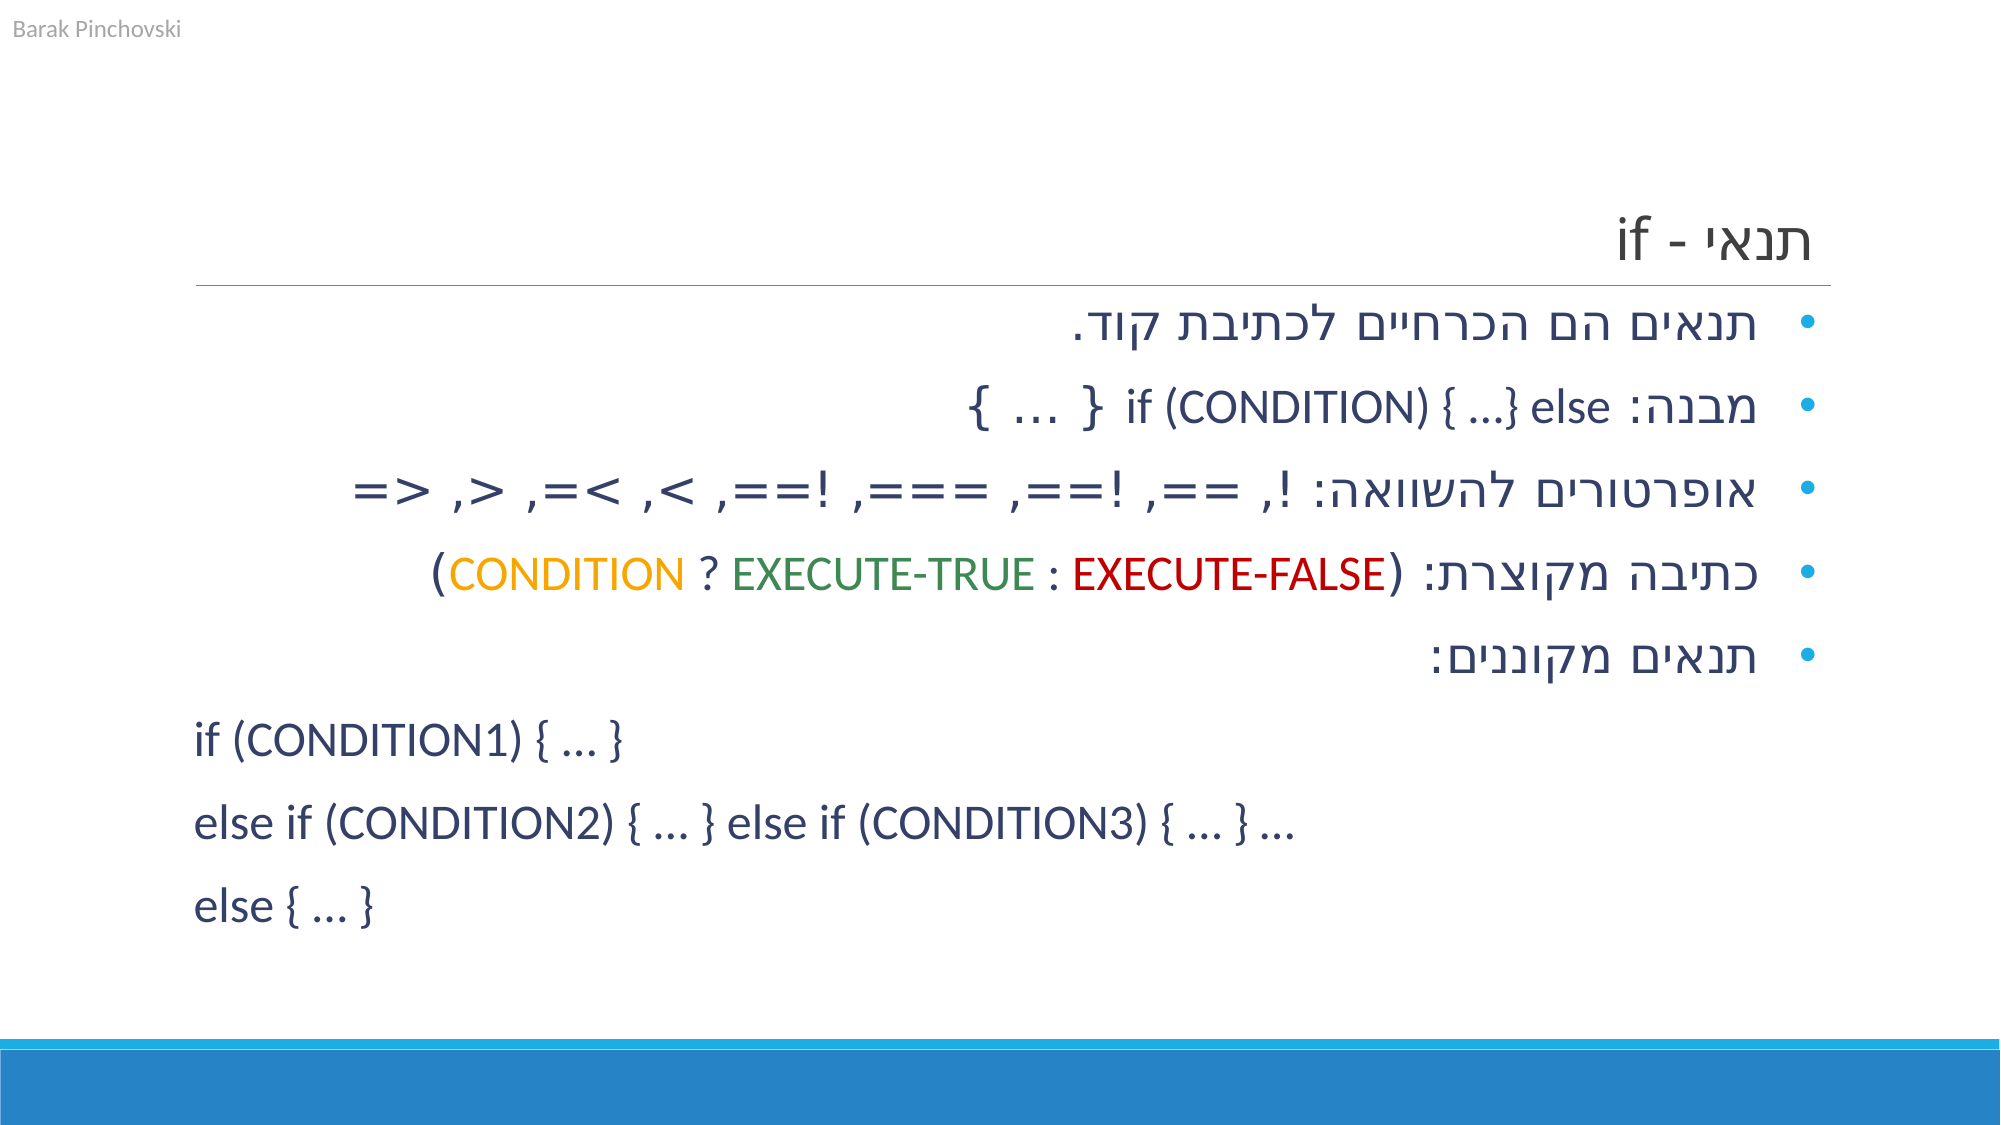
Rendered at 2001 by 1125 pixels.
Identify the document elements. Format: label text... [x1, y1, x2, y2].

title תנאי - if [180, 148, 1830, 281]
list תנאים הם הכרחיים לכתיבת קוד. מבנה: if (CONDITION) { …} else { … } אופרטורים להשוואה: !, ==, !==, ===, !==, >, >=, <, <= כתיבה מקוצרת: (CONDITION ? EXECUTE-TRUE : EXECUTE-FALSE) תנאים מקוננים: if (CONDITION1) { … } else if (CONDITION2) { … } else if (CONDITION3) { … } … else { … } [180, 290, 1830, 963]
